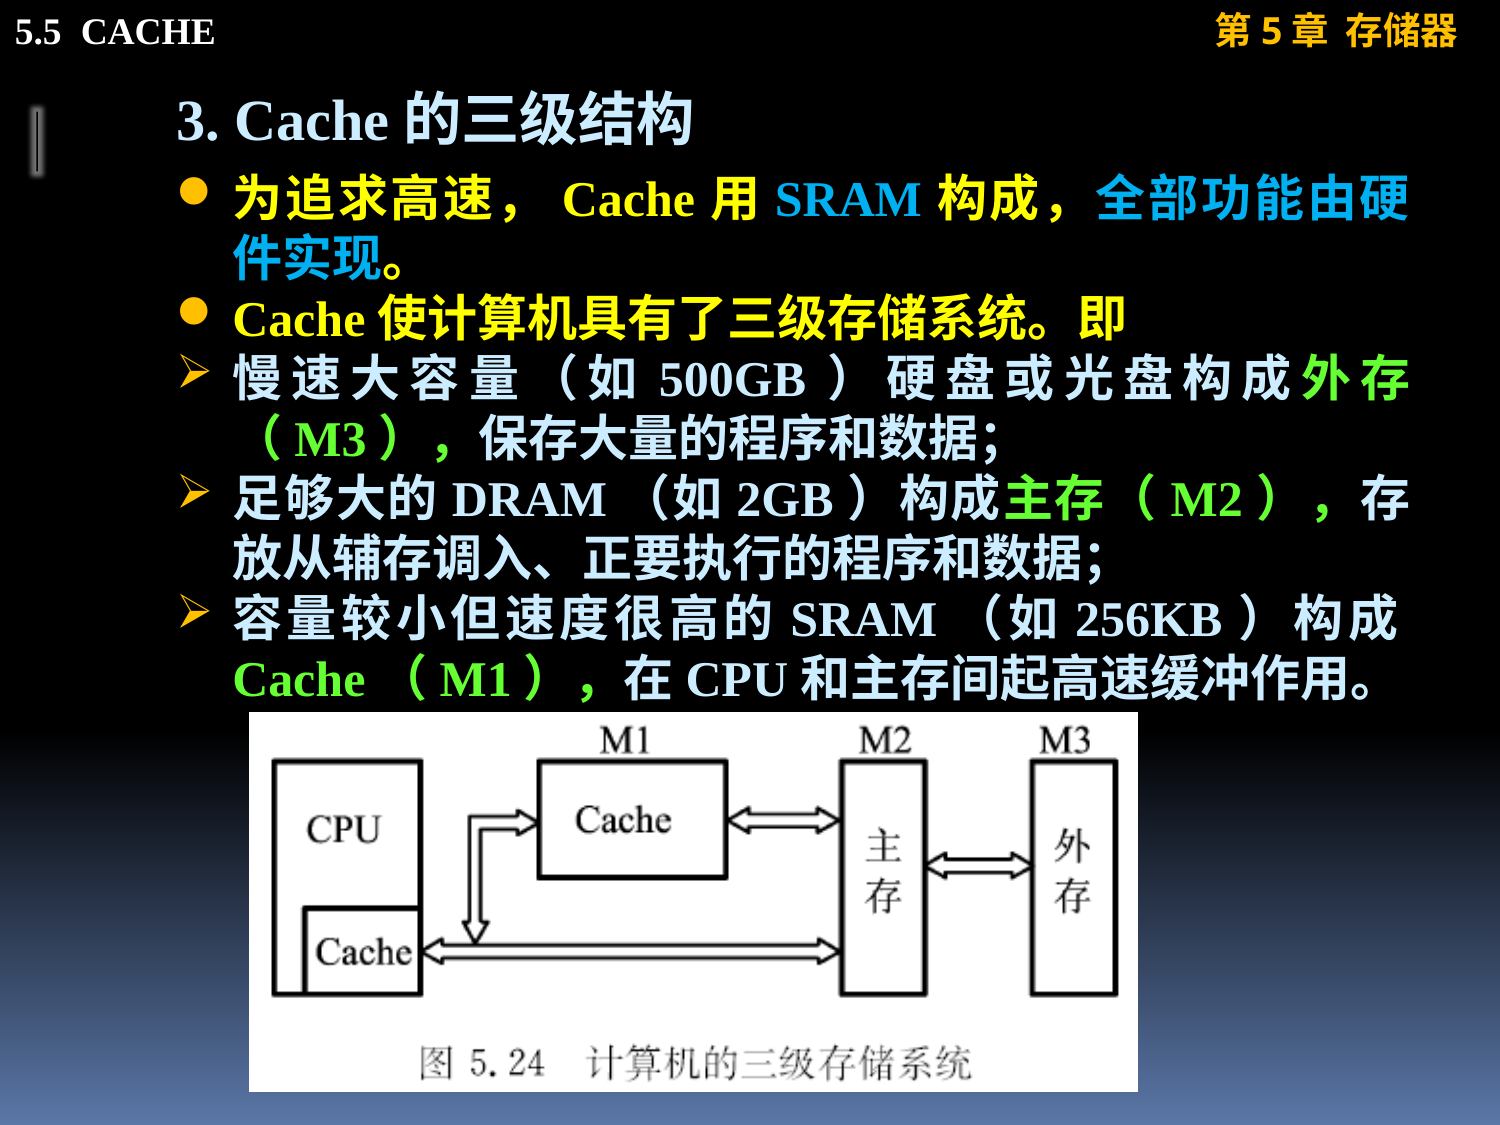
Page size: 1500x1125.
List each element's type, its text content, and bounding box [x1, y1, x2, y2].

list 3. Cache的三级结构 为追求高速，Cache用SRAM构成，全部功能由硬件实现。 Cache使计算机具有了三级存储系统。即 慢速大容量（如500GB）硬盘或光盘构成外存（M3），保存大量的程序和数据； 足够大的DRAM（如2GB）构成主存（M2），存放从辅存调入、正要执行的程序和数据； 容量较小但速度很高的SRAM（如256KB）构成Cache（M1），在CPU和主存间起高速缓冲作用。 [150, 75, 1425, 725]
picture [249, 712, 1138, 1093]
